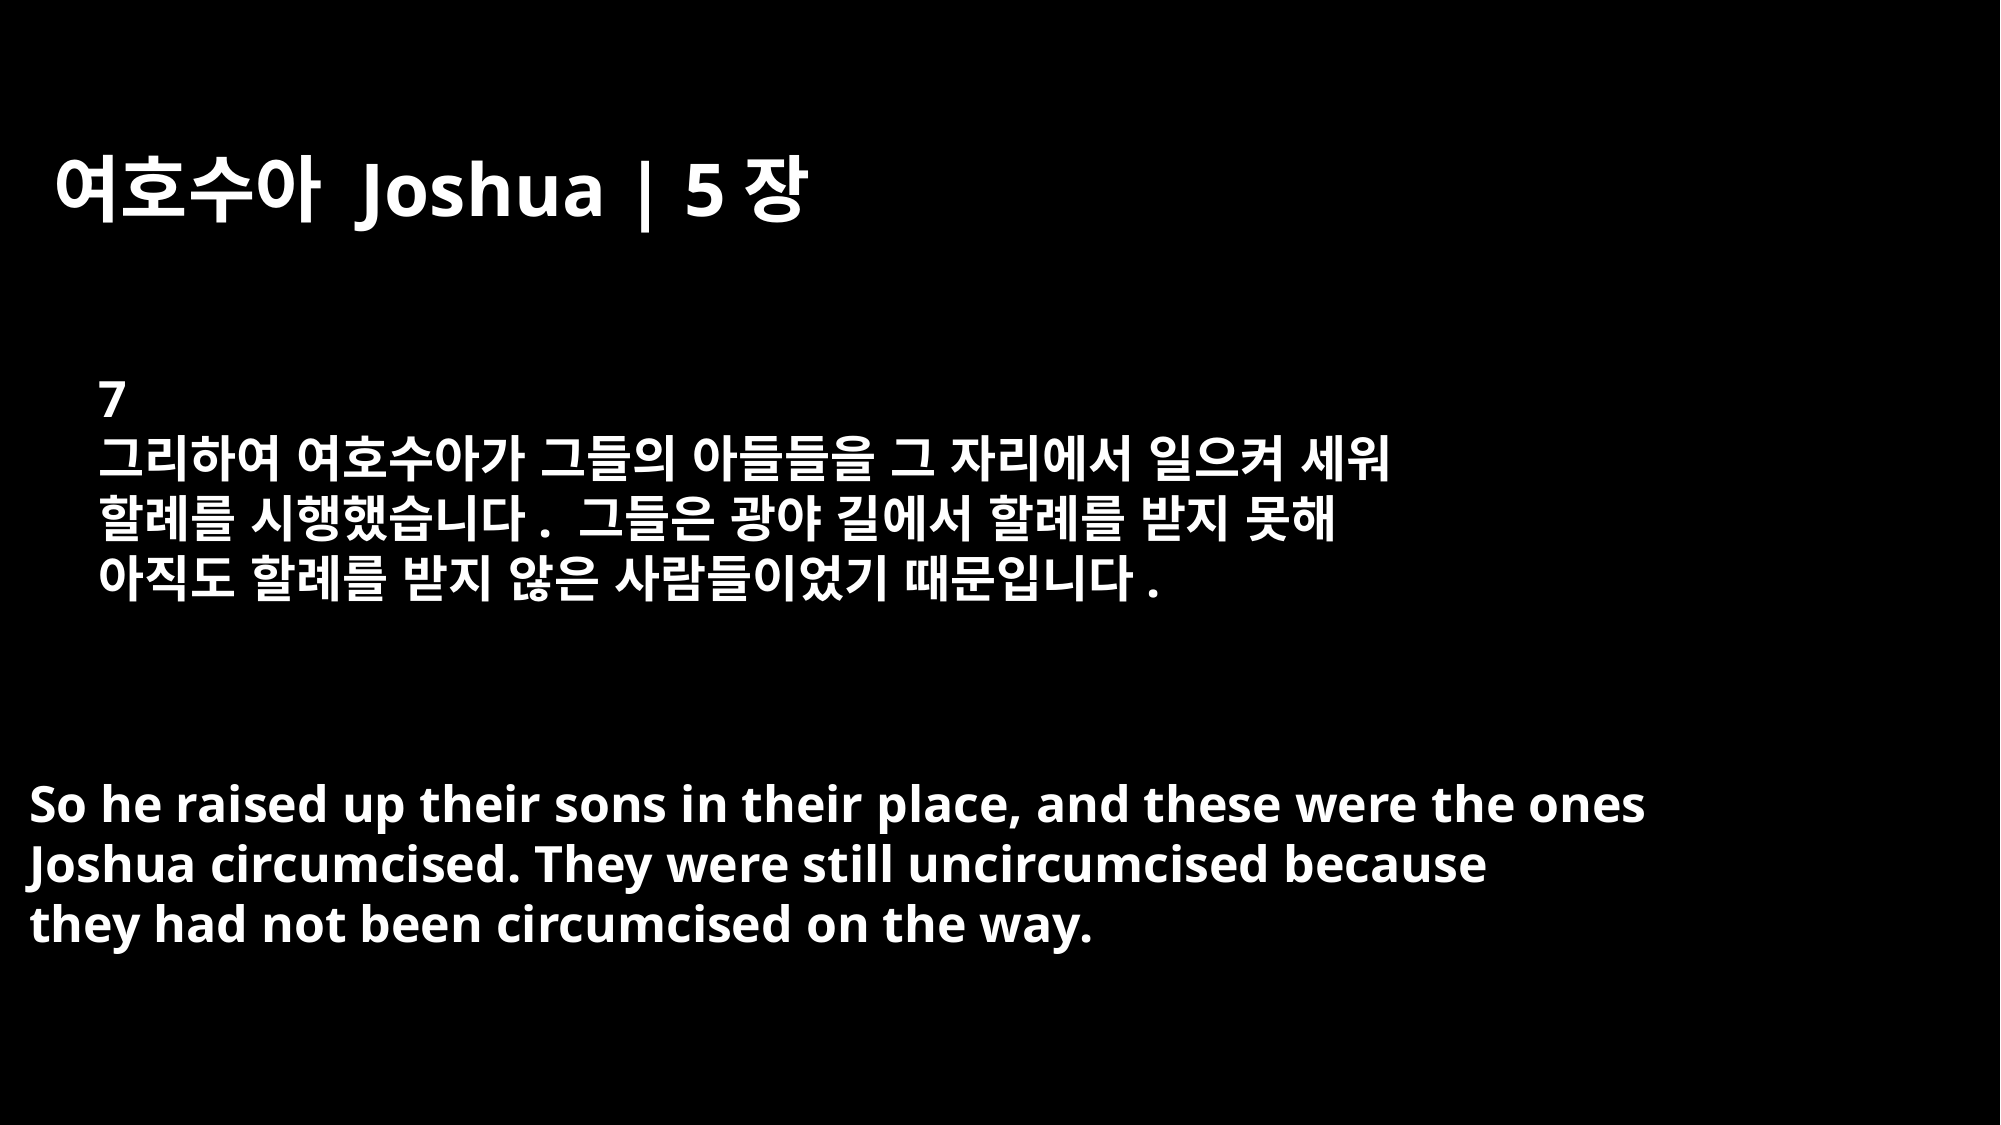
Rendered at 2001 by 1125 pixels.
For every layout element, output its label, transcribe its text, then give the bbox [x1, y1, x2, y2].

text_box 7 그리하여 여호수아가 그들의 아들들을 그 자리에서 일으켜 세워 할례를 시행했습니다. 그들은 광야 길에서 할례를 받지 못해 아직도 할례를 받지 않은 사람들이었기 때문입니다. [84, 359, 1408, 615]
text_box So he raised up their sons in their place, and these were the ones Joshua circumcised. They were still uncircumcised because they had not been circumcised on the way. [14, 764, 1662, 960]
text_box 여호수아 Joshua | 5장 [38, 136, 826, 239]
